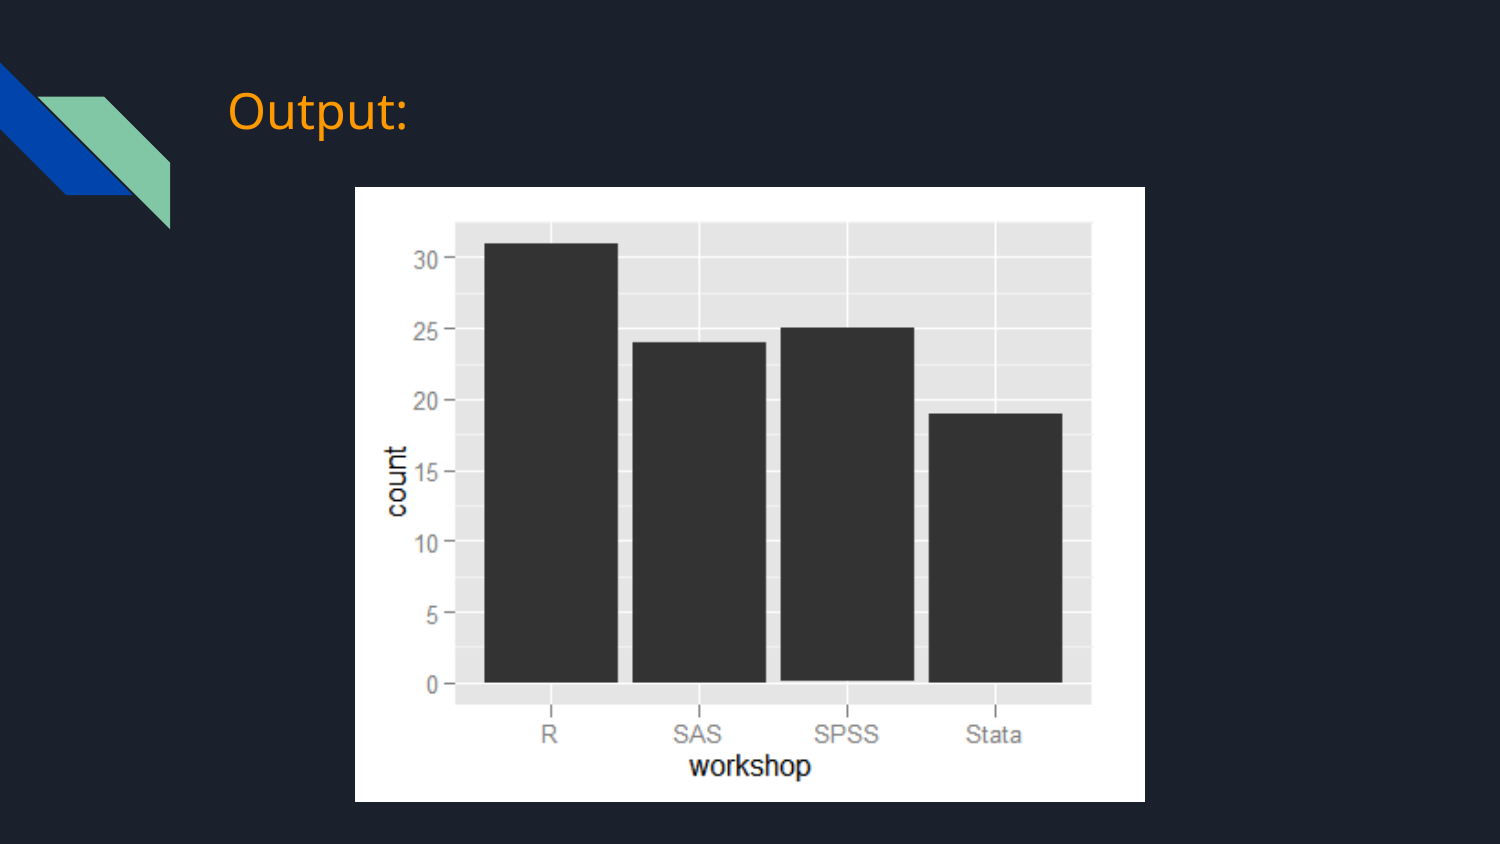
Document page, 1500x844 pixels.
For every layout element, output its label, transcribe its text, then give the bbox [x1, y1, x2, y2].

picture [355, 187, 1145, 802]
title Output: [212, 64, 1368, 215]
